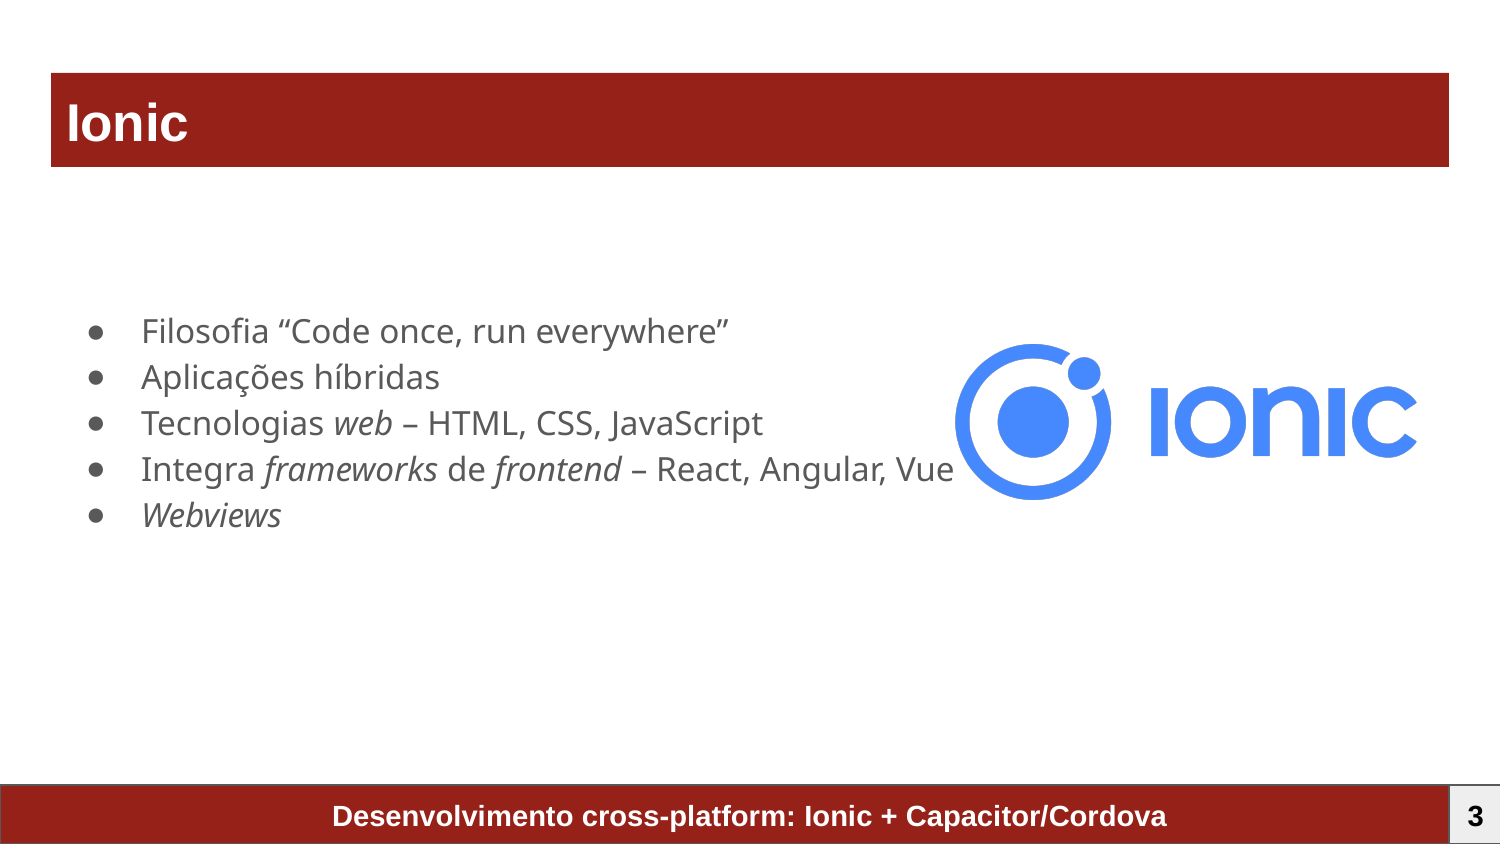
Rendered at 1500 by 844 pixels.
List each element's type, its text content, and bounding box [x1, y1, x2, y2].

text_box 3 [1448, 785, 1500, 844]
text_box Desenvolvimento cross-platform: Ionic + Capacitor/Cordova [0, 785, 1448, 844]
picture [954, 343, 1417, 500]
title Ionic [51, 72, 1449, 167]
list Filosofia “Code once, run everywhere” Aplicações híbridas Tecnologias web – HTML, CSS, JavaScript Integra frameworks de frontend – React, Angular, Vue Webviews [51, 289, 1449, 750]
